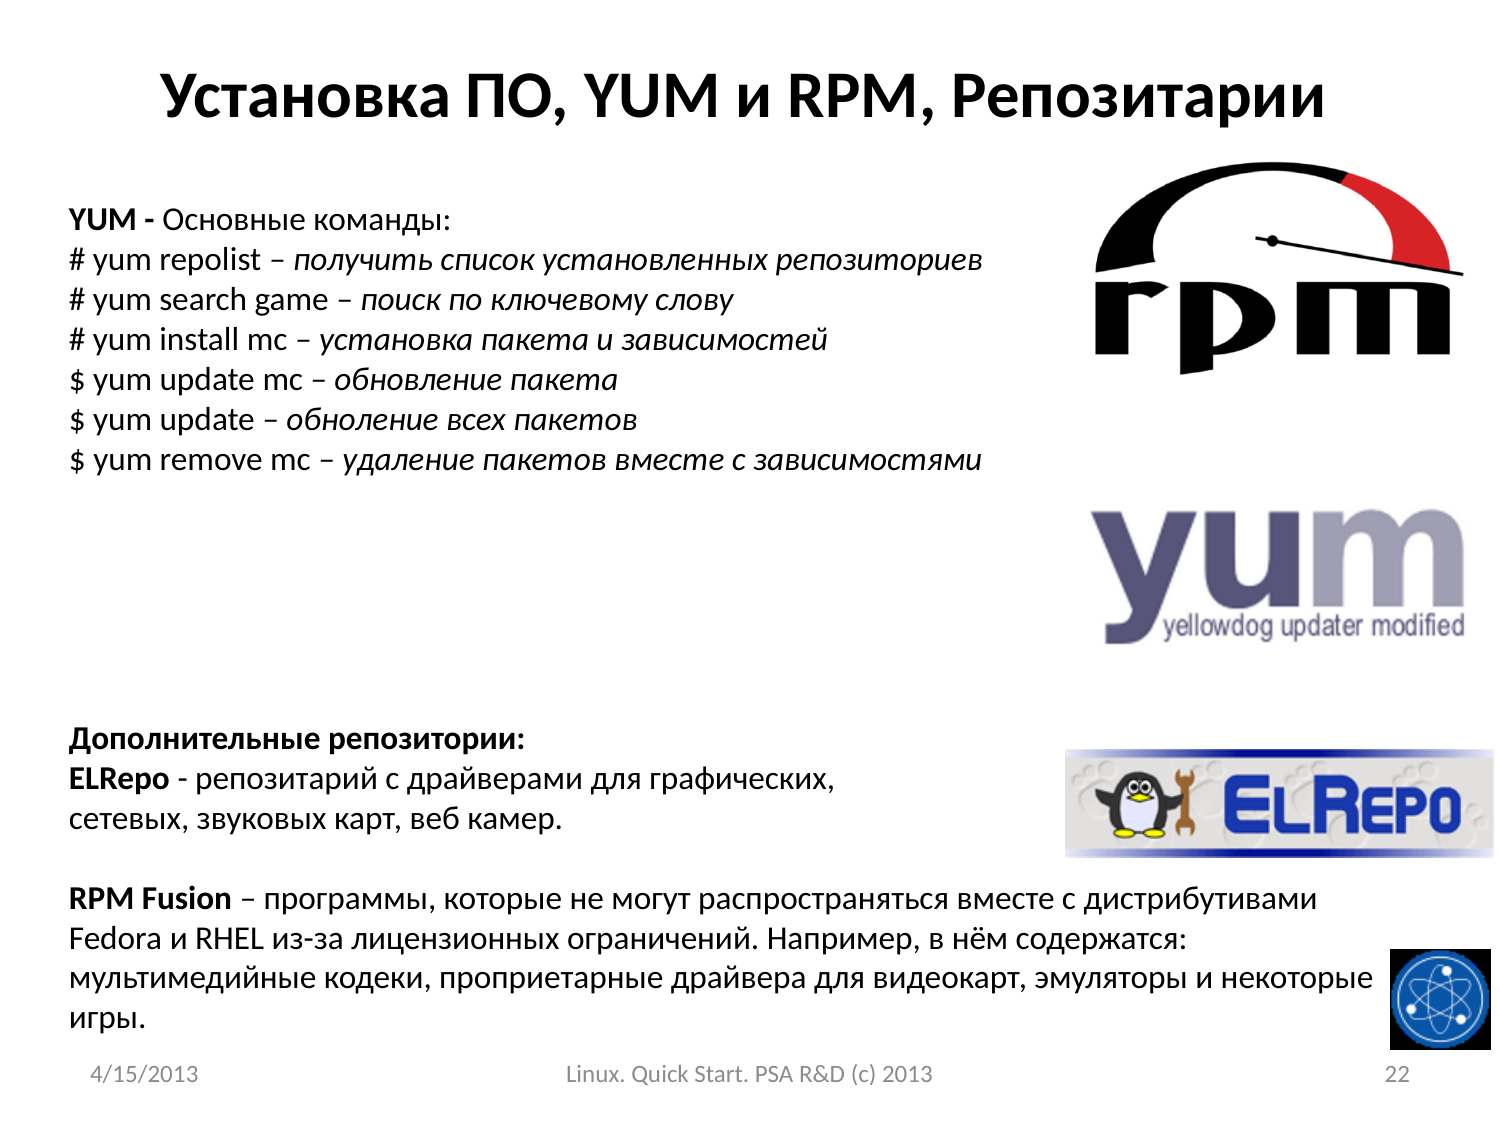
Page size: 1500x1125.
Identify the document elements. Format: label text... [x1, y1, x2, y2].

picture [1065, 749, 1495, 858]
picture [1087, 149, 1469, 394]
text_box YUM - Основные команды: # yum repolist – получить список установленных репозиториев # yum search game – поиск по ключевому слову # yum install mc – установка пакета и зависимостей $ yum update mc – обновление пакета $ yum update – обноление всех пакетов $ yum remove mc – удаление пакетов вместе с зависимостями Дополнительные репозитории: ELRepo - репозитарий с драйверами для графических, сетевых, звуковых карт, веб камер. RPM Fusion – программы, которые не могут распространяться вместе с дистрибутивами Fedora и RHEL из-за лицензионных ограничений. Например, в нём содержатся: мультимедийные кодеки, проприетарные драйвера для видеокарт, эмуляторы и некоторые игры. [54, 149, 1391, 1043]
footer Linux. Quick Start. PSA R&D (c) 2013 [512, 1043, 988, 1103]
slide_number 22 [1074, 1043, 1425, 1103]
title Установка ПО, YUM и RPM, Репозитарии [24, 45, 1463, 138]
picture [1390, 949, 1491, 1051]
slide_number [75, 1042, 425, 1103]
picture [1087, 414, 1468, 732]
